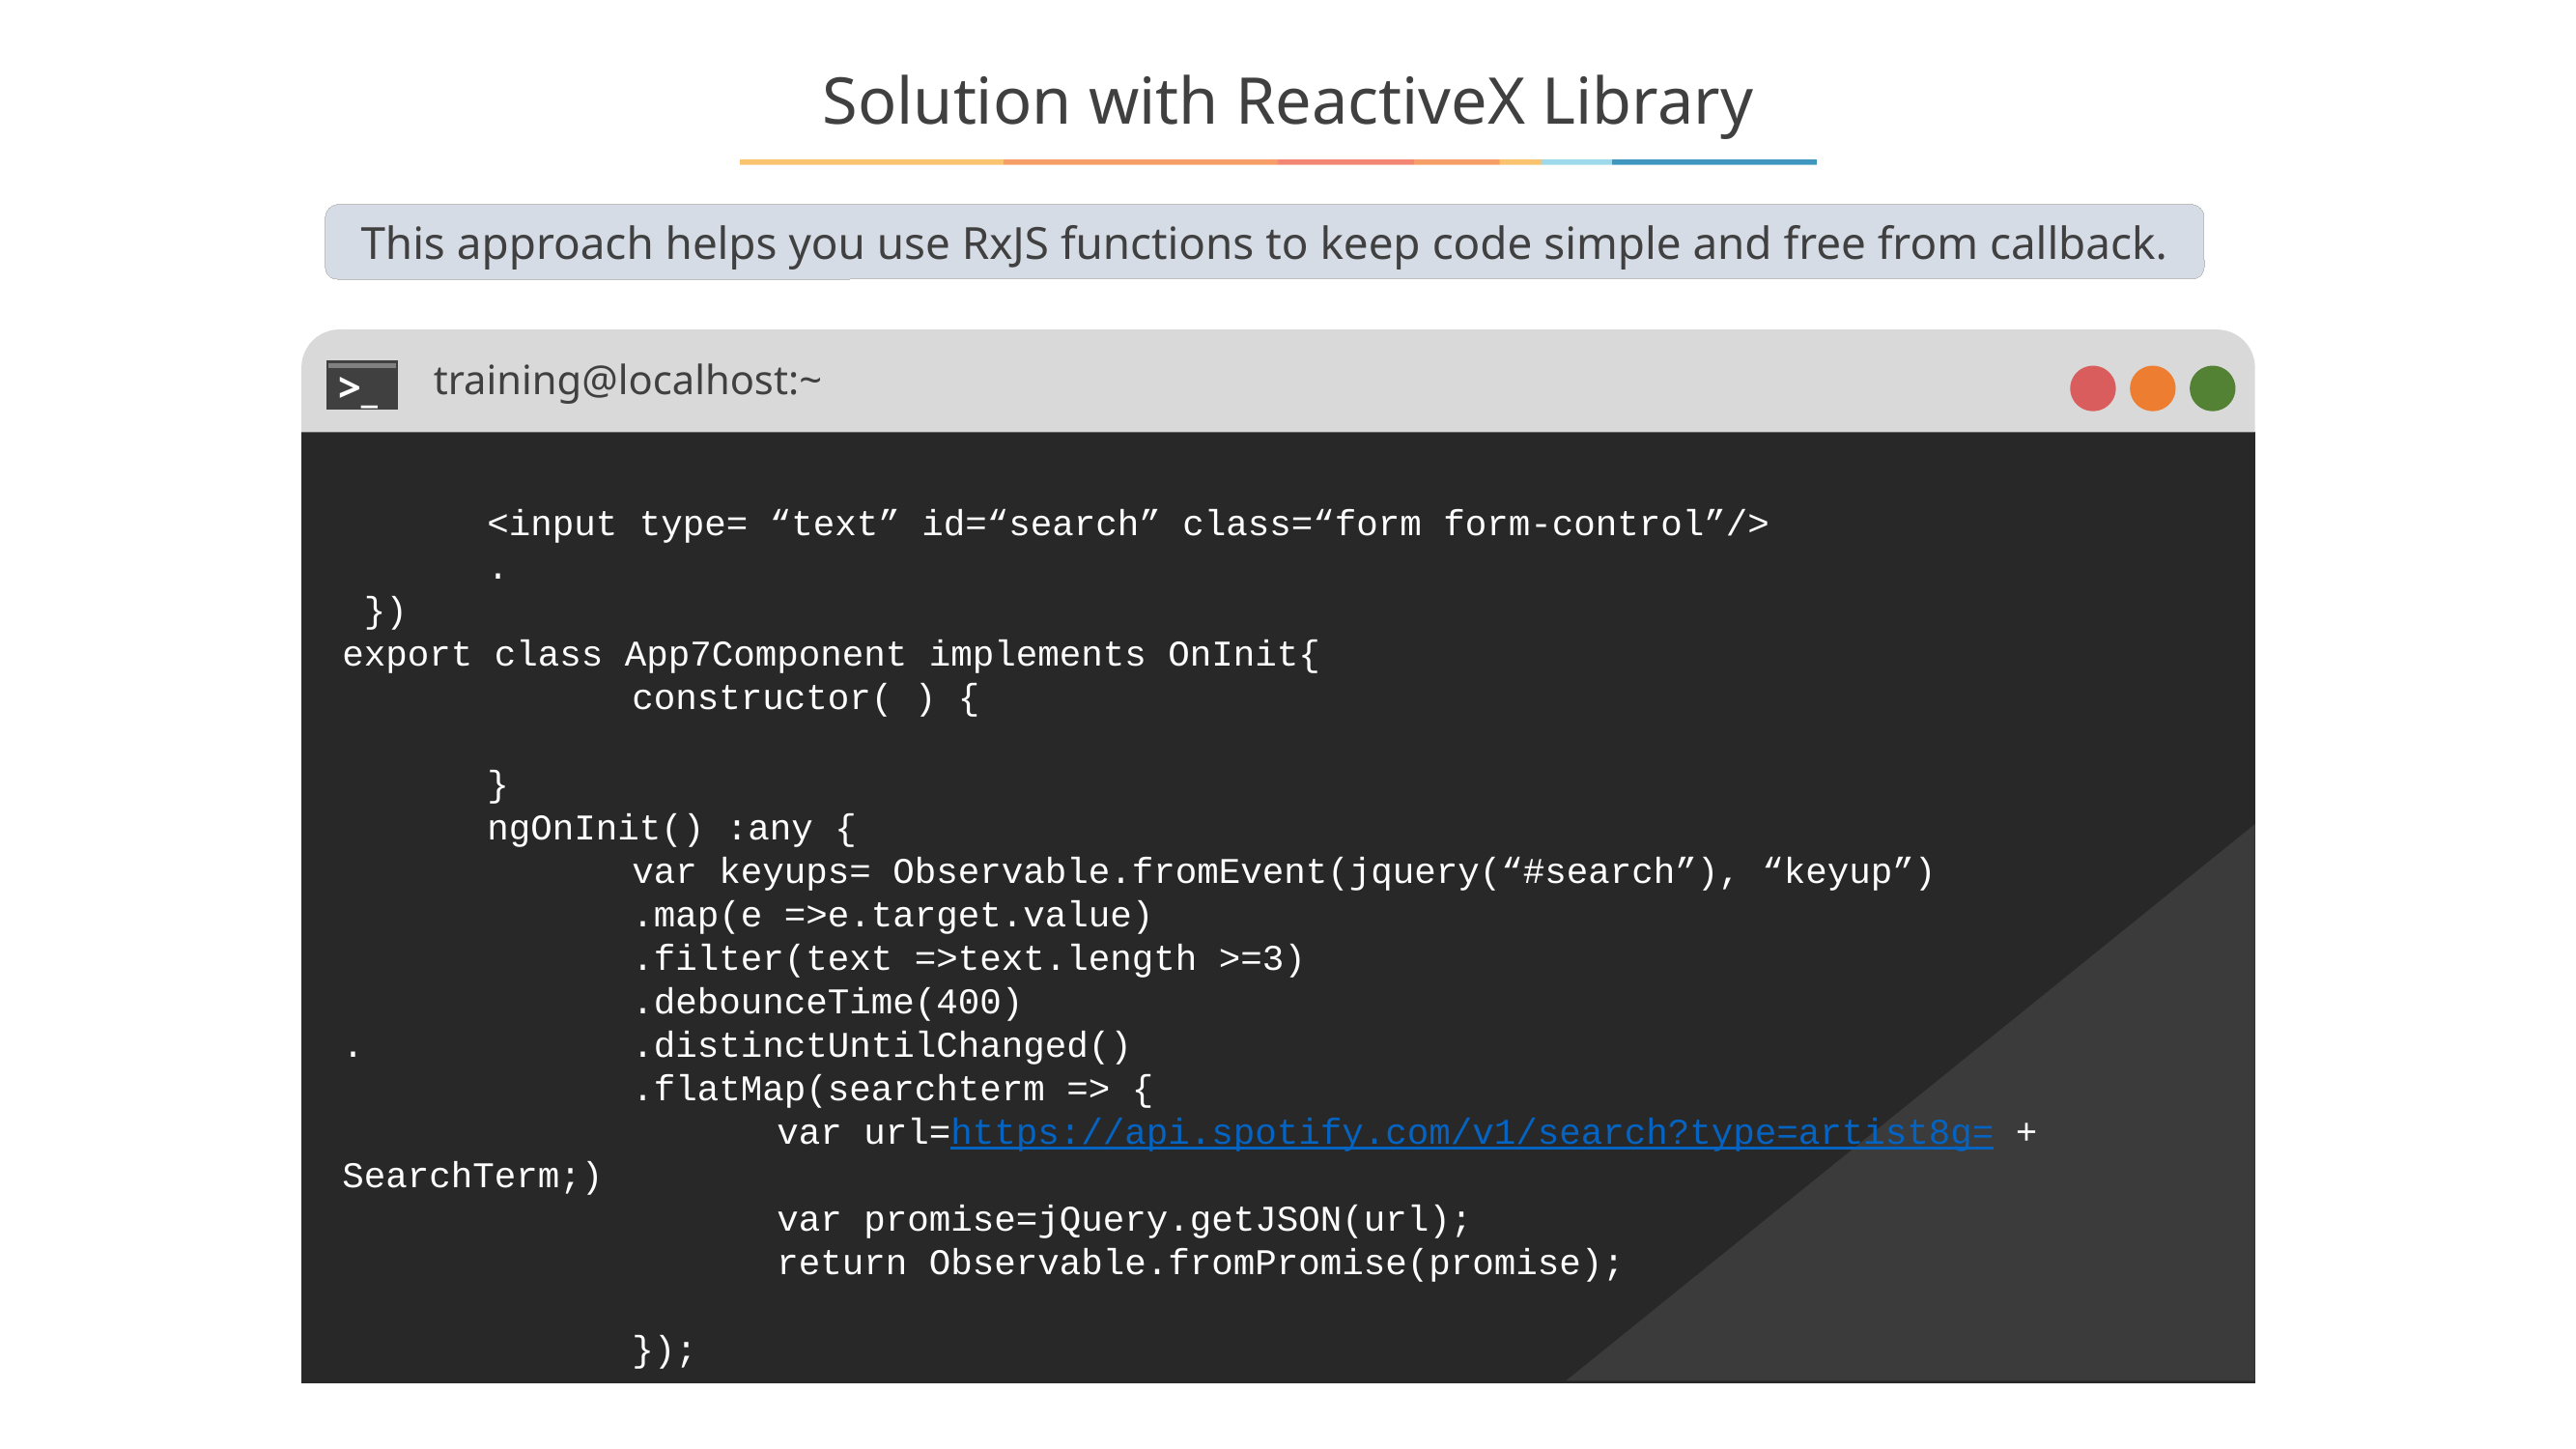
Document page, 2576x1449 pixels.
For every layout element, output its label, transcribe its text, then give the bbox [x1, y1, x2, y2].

picture [740, 141, 1817, 184]
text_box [302, 330, 2254, 1383]
text_box This approach helps you use RxJS functions to keep code simple and free from callback. [325, 204, 2205, 280]
title Solution with ReactiveX Library [0, 50, 2576, 156]
